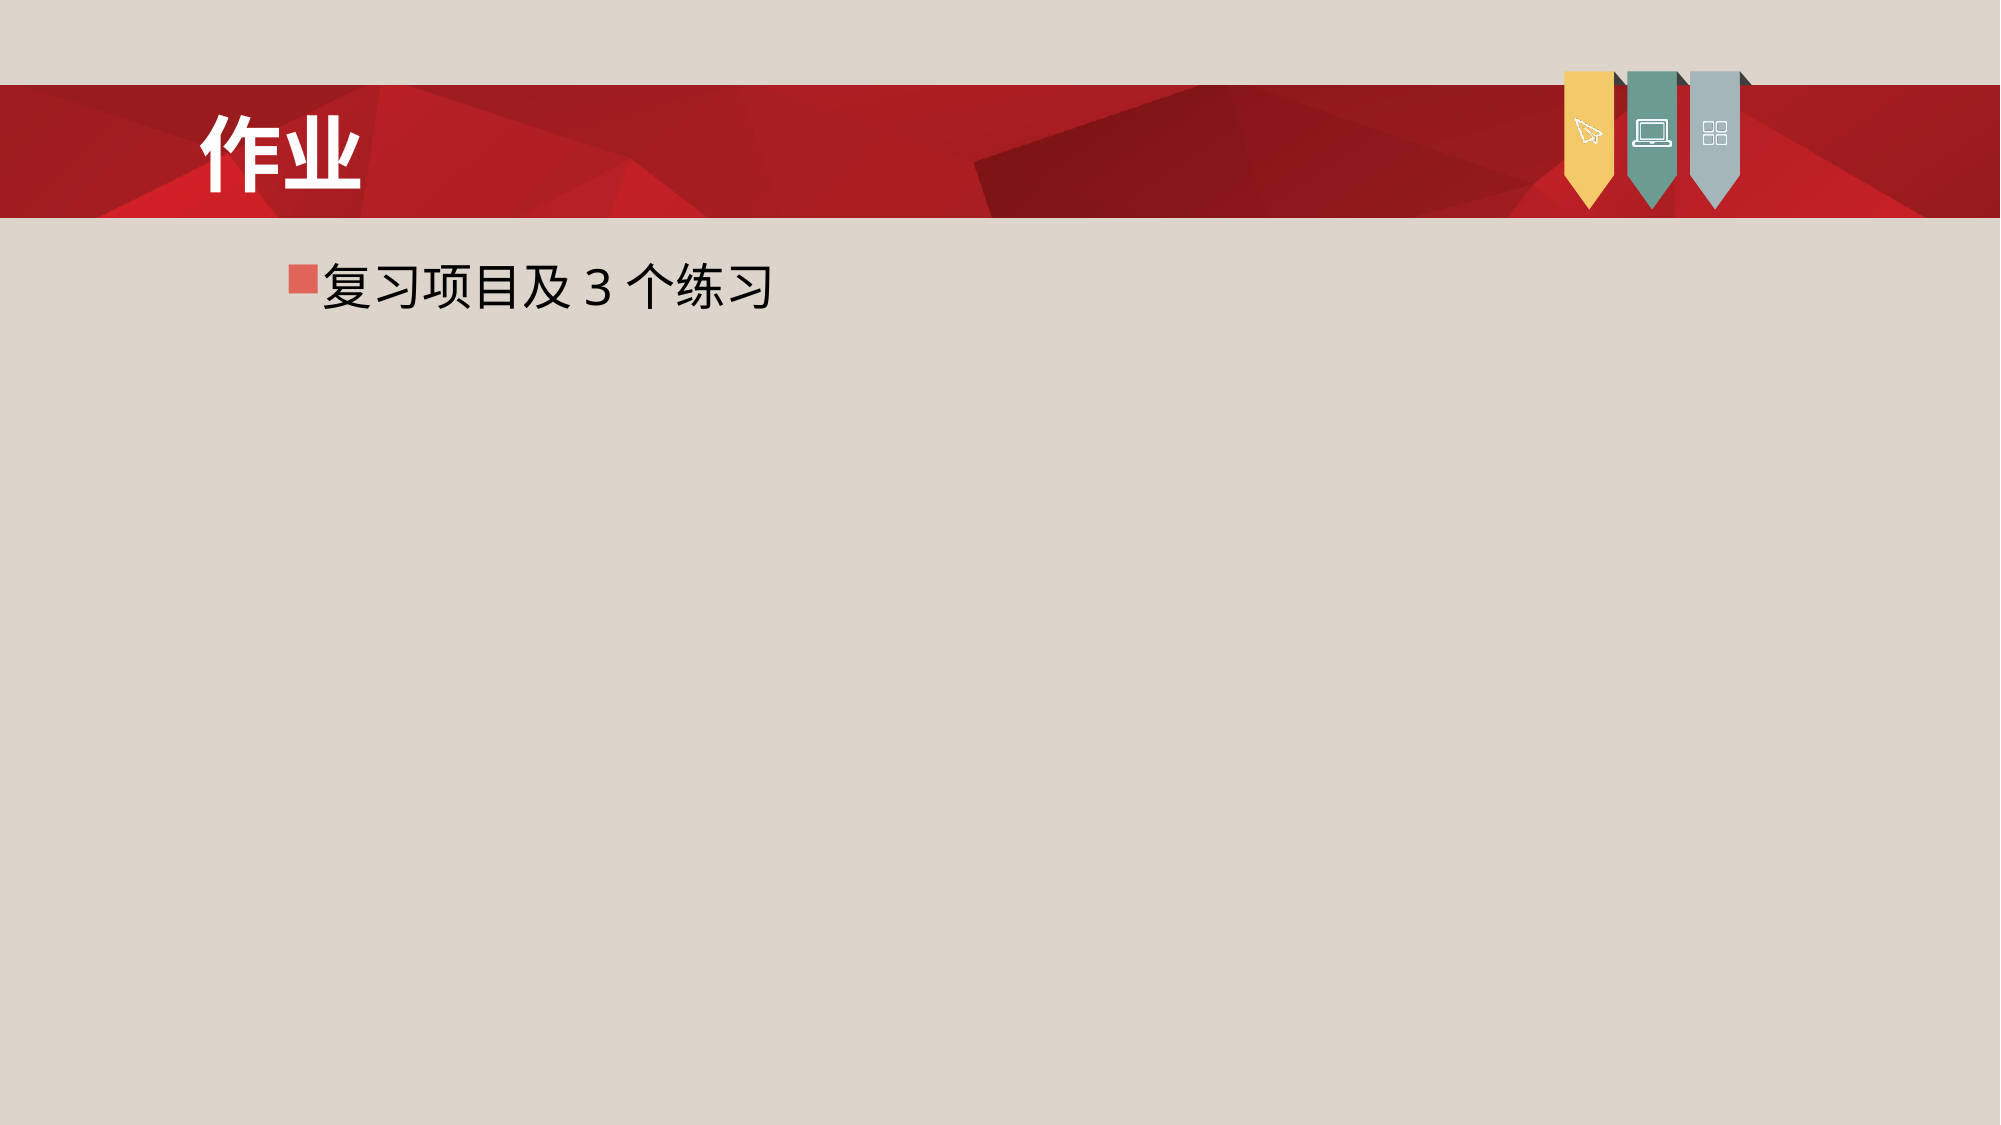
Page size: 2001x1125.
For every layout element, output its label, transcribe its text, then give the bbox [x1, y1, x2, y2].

text_box 复习项目及3个练习 [269, 254, 1565, 1099]
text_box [0, 71, 2000, 218]
